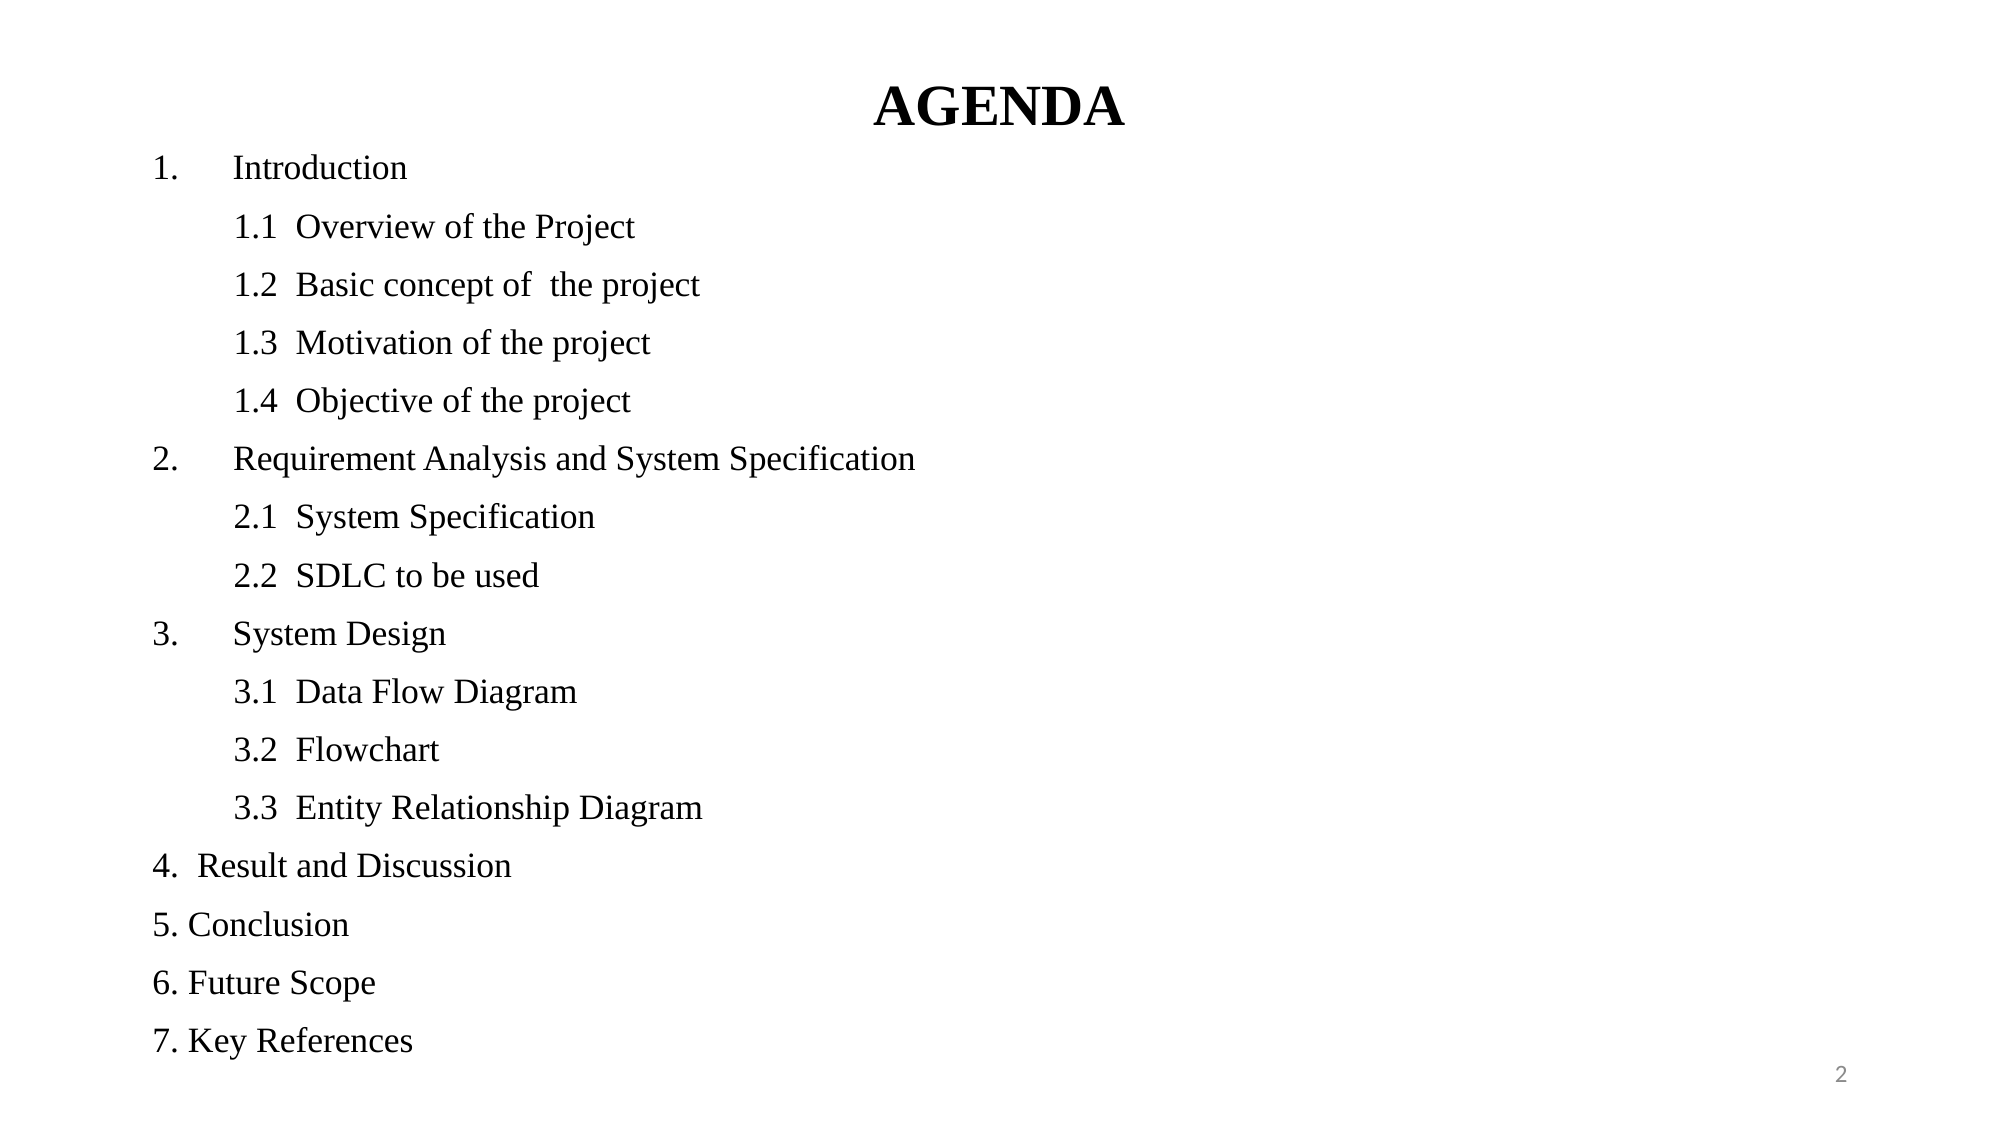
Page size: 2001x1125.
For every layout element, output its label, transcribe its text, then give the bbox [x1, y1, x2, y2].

slide_number 2 [1412, 1042, 1863, 1103]
title AGENDA [137, 42, 1863, 141]
list Introduction 1.1 Overview of the Project 1.2 Basic concept of the project 1.3 Motivation of the project 1.4 Objective of the project 2. Requirement Analysis and System Specification 2.1 System Specification 2.2 SDLC to be used 3. System Design 3.1 Data Flow Diagram 3.2 Flowchart 3.3 Entity Relationship Diagram 4. Result and Discussion 5. Conclusion 6. Future Scope 7. Key References [137, 141, 1920, 1073]
